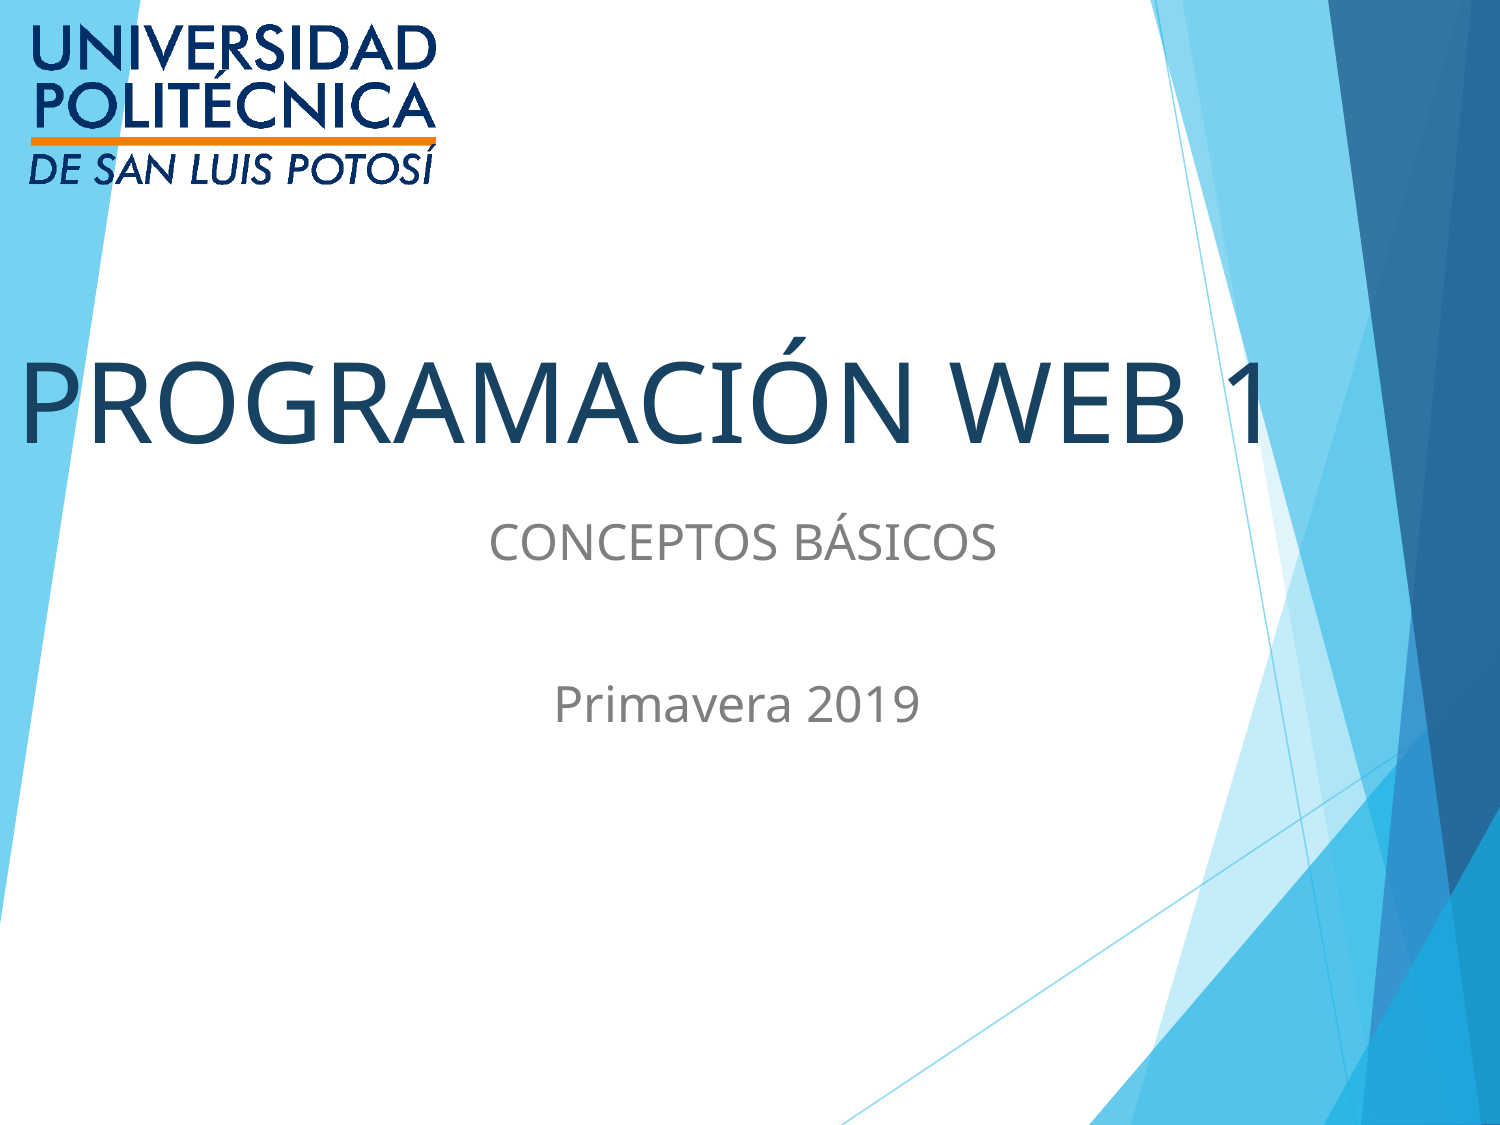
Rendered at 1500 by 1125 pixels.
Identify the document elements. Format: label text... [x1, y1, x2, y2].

picture [29, 23, 436, 185]
text_box CONCEPTOS BÁSICOS Primavera 2019 [218, 503, 1269, 791]
text_box PROGRAMACIÓN WEB 1 [0, 173, 1365, 473]
